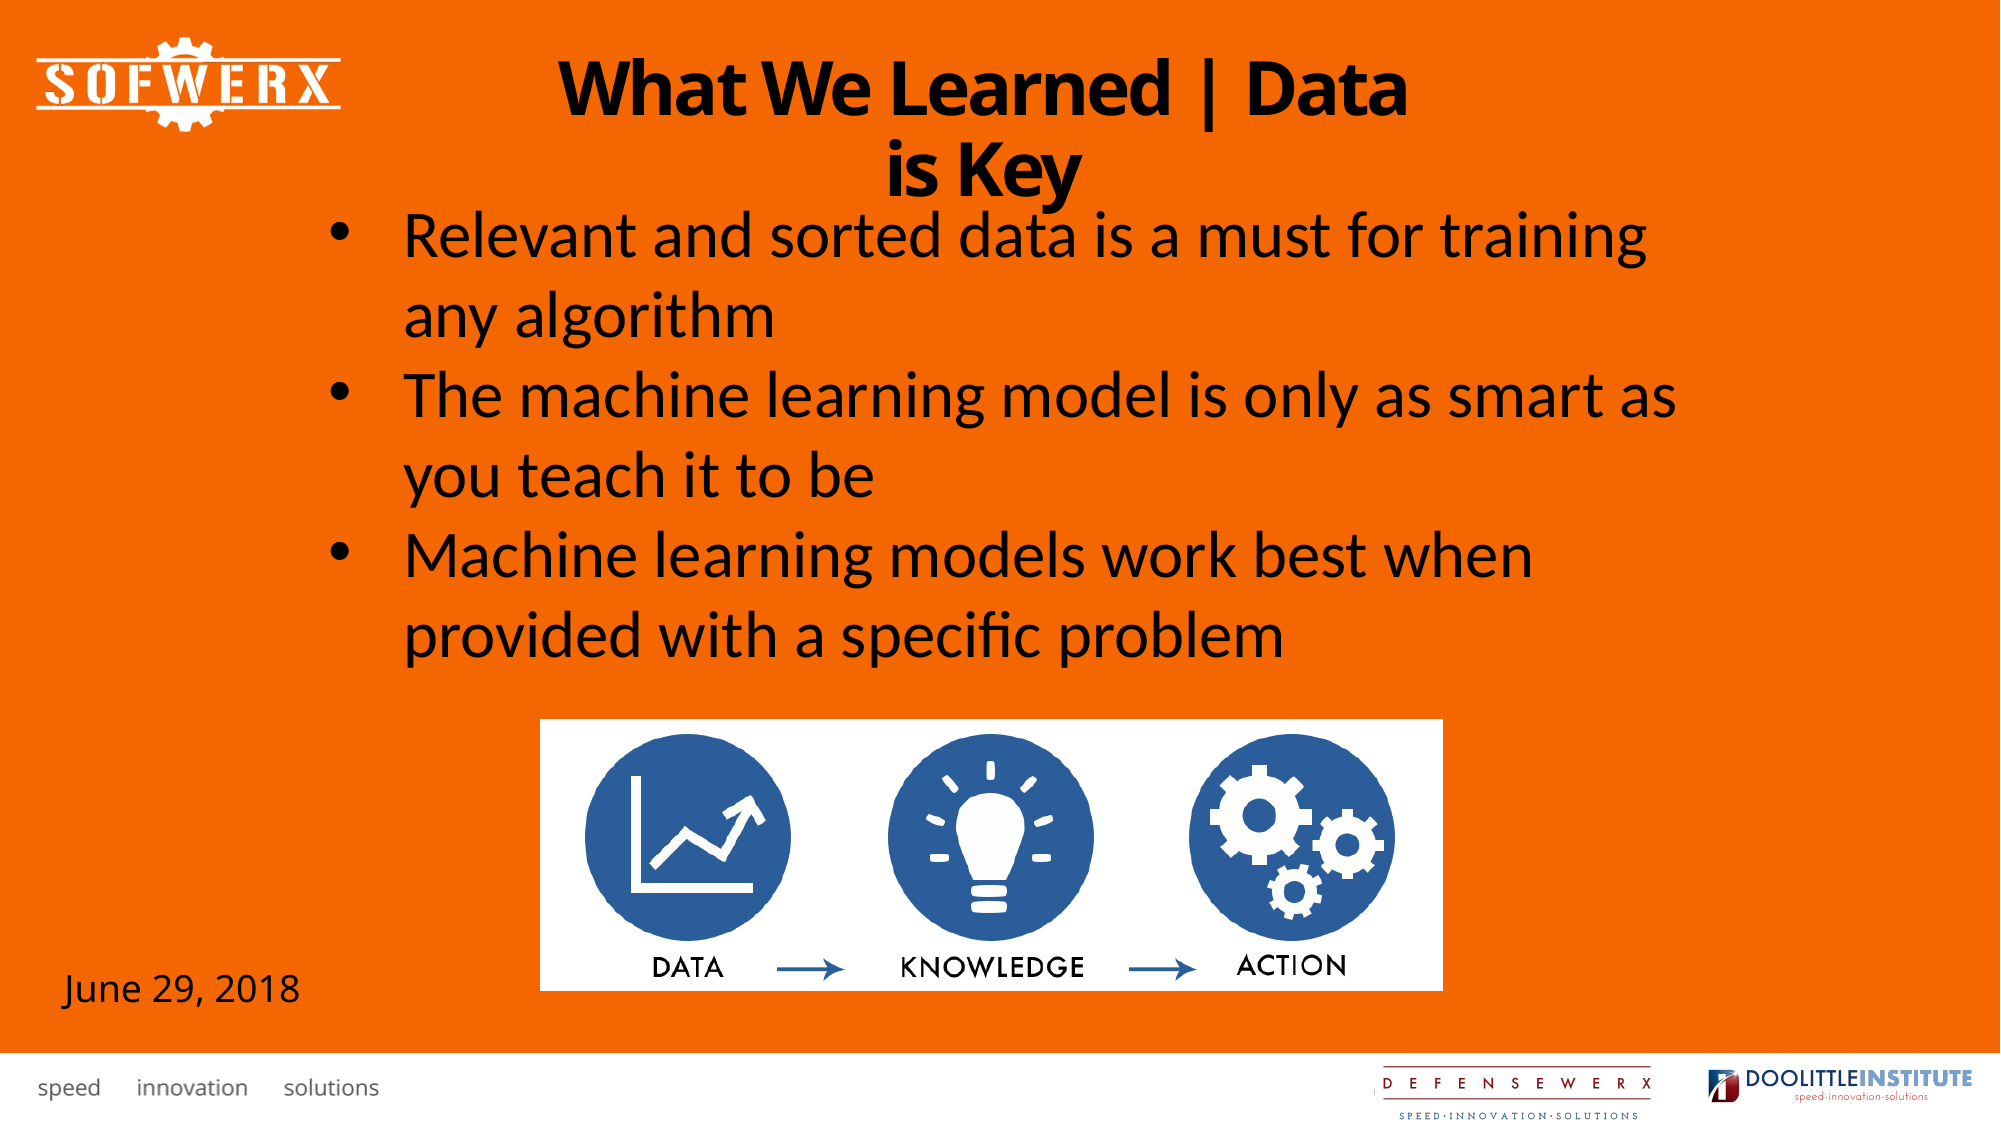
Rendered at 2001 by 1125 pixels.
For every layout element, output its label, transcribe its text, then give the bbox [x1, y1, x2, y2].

picture [37, 1076, 380, 1102]
text_box Relevant and sorted data is a must for training any algorithm The machine learning model is only as smart as you teach it to be Machine learning models work best when provided with a specific problem [313, 183, 1757, 758]
subtitle June 29, 2018 [64, 969, 421, 991]
picture [1701, 1064, 1979, 1108]
title What We Learned | Data is Key [525, 50, 1442, 134]
picture [36, 37, 341, 132]
picture [540, 719, 1666, 1125]
